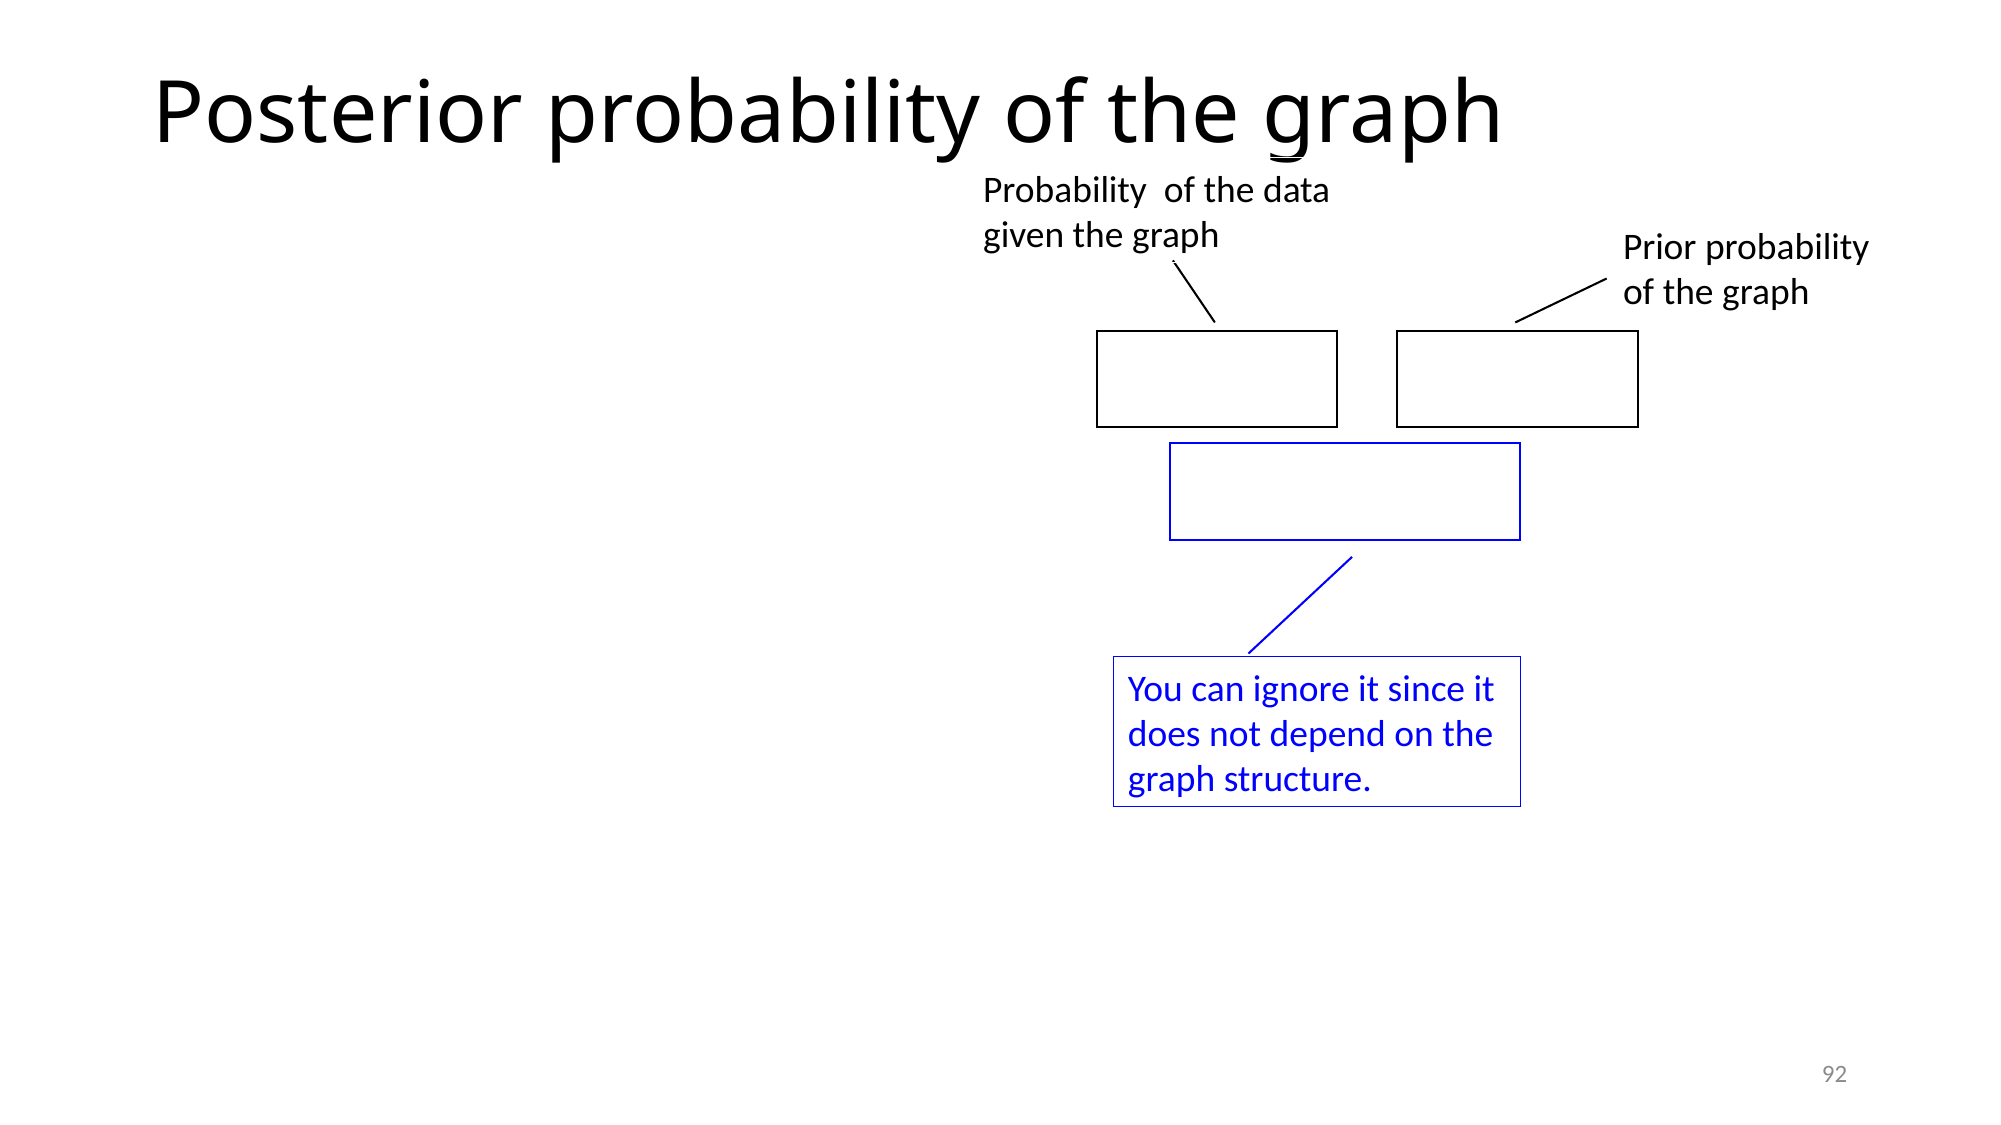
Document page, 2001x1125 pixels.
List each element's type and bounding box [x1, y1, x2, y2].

title [137, 59, 1863, 169]
slide_number [1412, 1042, 1863, 1103]
text_box [968, 157, 1372, 428]
text_box [1397, 214, 1898, 428]
text_box [1113, 442, 1521, 808]
